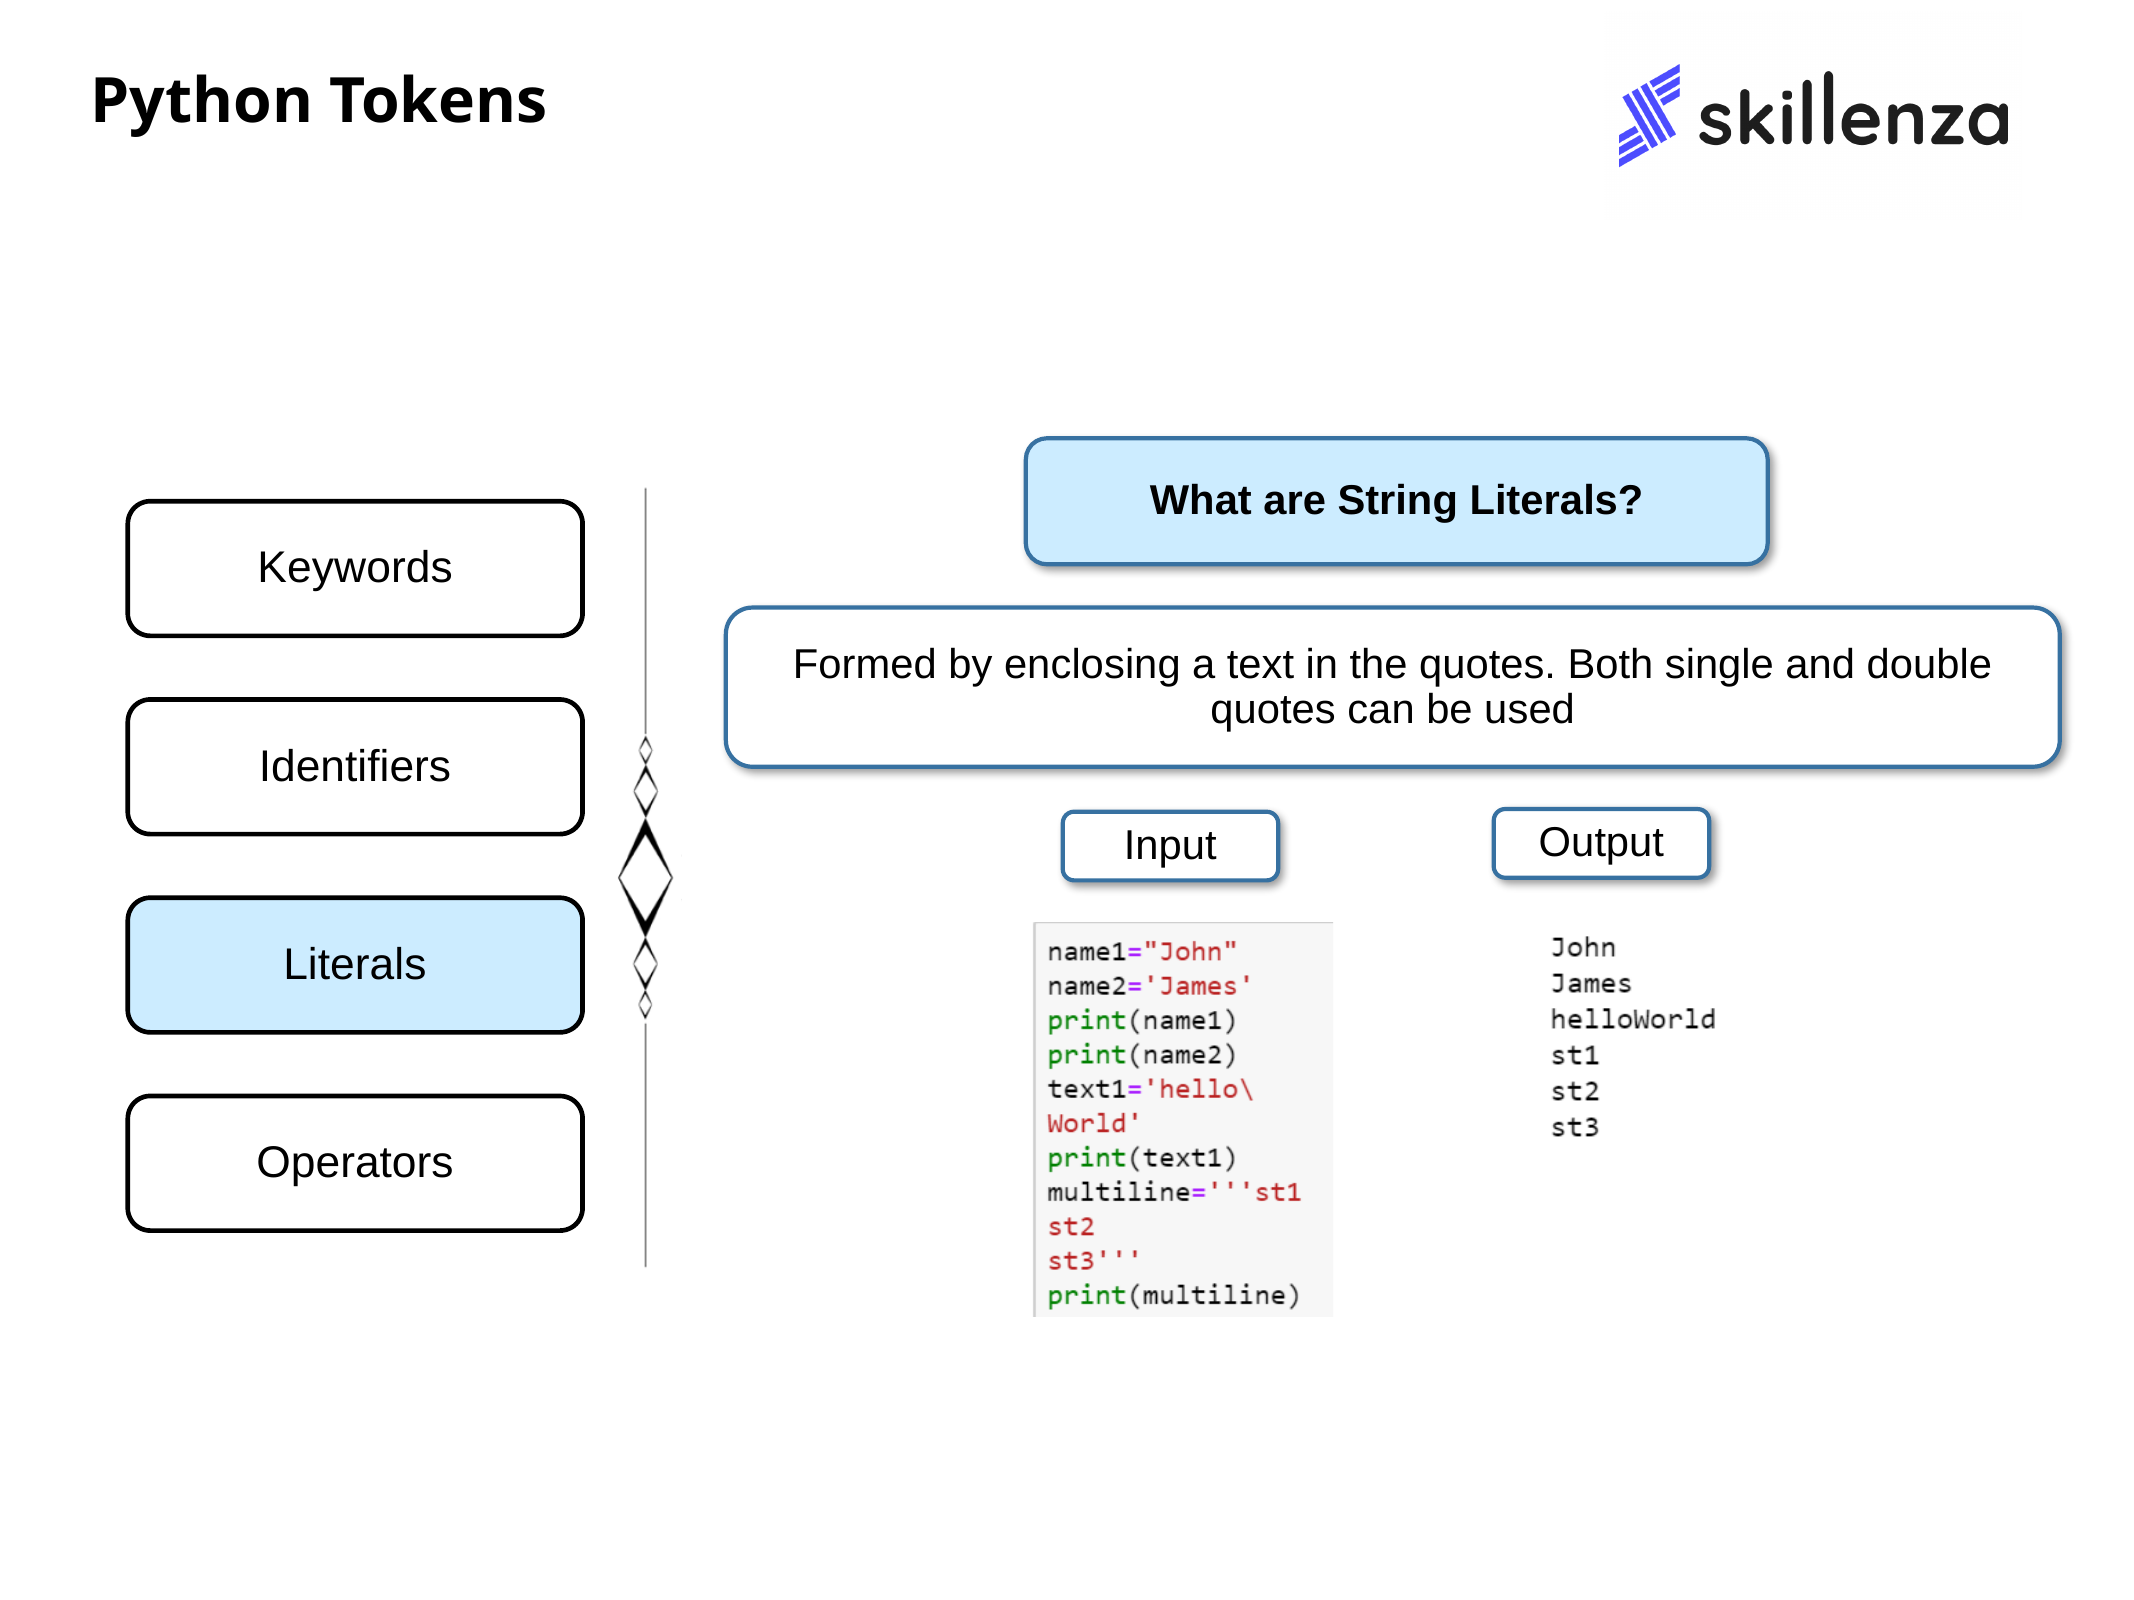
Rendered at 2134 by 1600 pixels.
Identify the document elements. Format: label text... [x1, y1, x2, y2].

text_box Input [1060, 809, 1281, 883]
text_box What are String Literals? [1023, 436, 1770, 567]
text_box Output [1491, 806, 1712, 880]
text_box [1025, 922, 1745, 1317]
text_box Python Tokens [75, 61, 638, 144]
text_box Operators [125, 1093, 585, 1233]
text_box Formed by enclosing a text in the quotes. Both single and double quotes can be used [723, 605, 2062, 769]
picture [238, 468, 1052, 1282]
text_box Identifiers [125, 697, 585, 837]
picture [1604, 11, 2022, 220]
text_box Literals [125, 895, 585, 1035]
text_box Keywords [125, 499, 585, 638]
